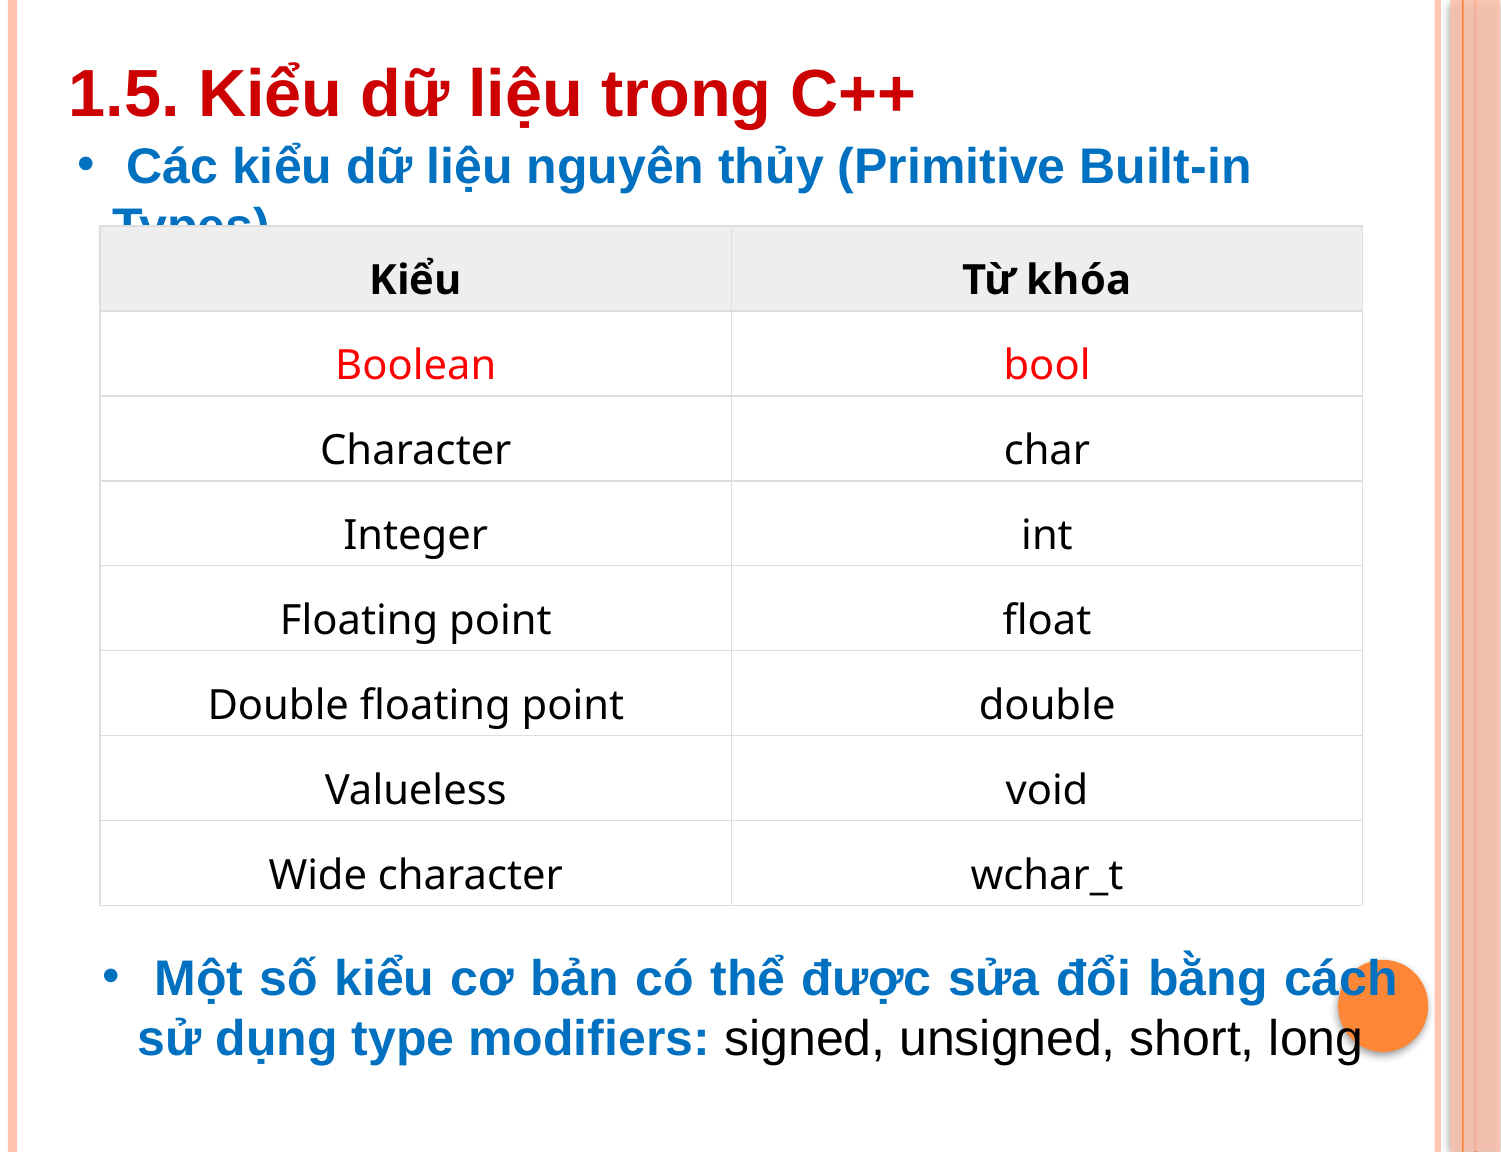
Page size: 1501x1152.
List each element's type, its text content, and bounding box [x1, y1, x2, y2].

table_cell Boolean [101, 312, 731, 395]
table_cell Double floating point [101, 651, 731, 735]
table_cell float [732, 566, 1362, 650]
table_cell char [732, 397, 1362, 480]
table_header Kiểu [101, 227, 731, 310]
table_cell double [732, 651, 1362, 735]
table_cell void [732, 736, 1362, 820]
table_cell Wide character [101, 821, 731, 905]
table_cell Floating point [101, 566, 731, 650]
table_cell Valueless [101, 736, 731, 820]
table_cell wchar_t [732, 821, 1362, 905]
table_cell bool [732, 312, 1362, 395]
table_cell int [732, 482, 1362, 565]
table_header Từ khóa [732, 227, 1362, 310]
table_cell Integer [101, 482, 731, 565]
text_box Các kiểu dữ liệu nguyên thủy (Primitive Built-in Types) [62, 125, 1426, 261]
text_box Một số kiểu cơ bản có thể được sửa đổi bằng cách sử dụng type modifiers: signed, unsigned, short, long [87, 938, 1413, 1074]
table_cell Character [101, 397, 731, 480]
text_box 1.5. Kiểu dữ liệu trong C++ [53, 2, 933, 137]
